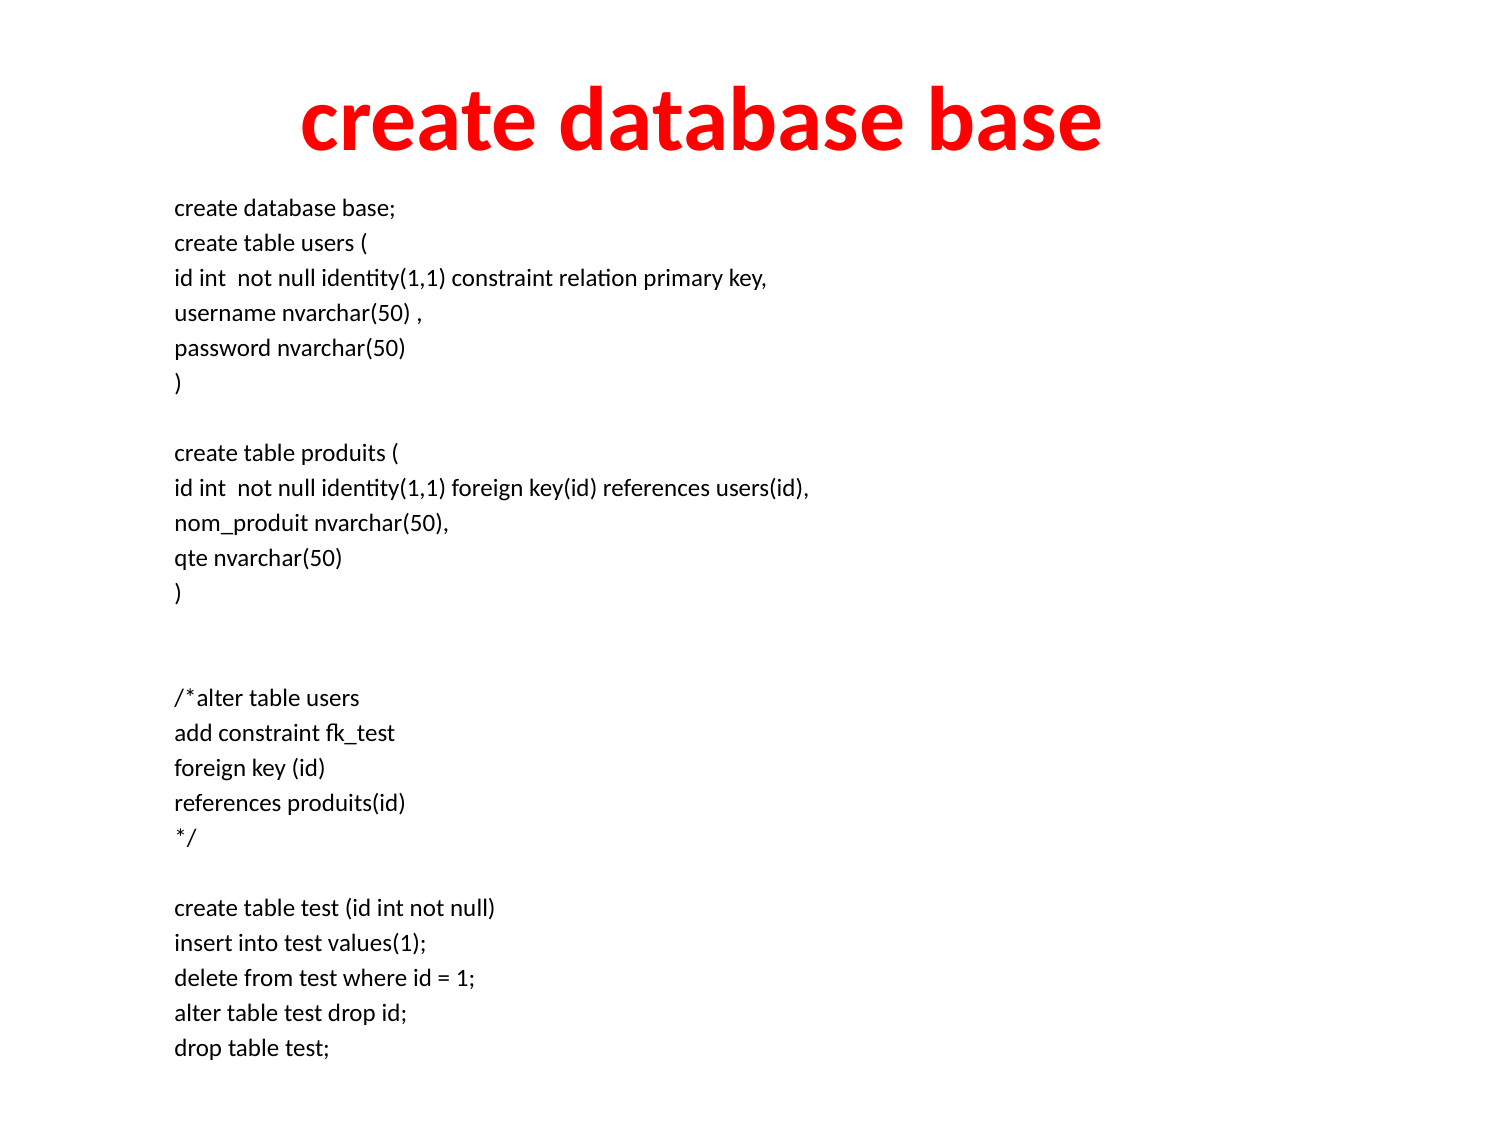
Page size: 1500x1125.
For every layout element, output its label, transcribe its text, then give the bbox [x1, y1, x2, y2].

title create database base [64, 42, 1340, 185]
subtitle create database base; create table users ( id int not null identity(1,1) constraint relation primary key, username nvarchar(50) , password nvarchar(50) ) create table produits ( id int not null identity(1,1) foreign key(id) references users(id), nom_produit nvarchar(50), qte nvarchar(50) ) /*alter table users add constraint fk_test foreign key (id) references produits(id) */ create table test (id int not null) insert into test values(1); delete from test where id = 1; alter table test drop id; drop table test; [159, 184, 1264, 1094]
